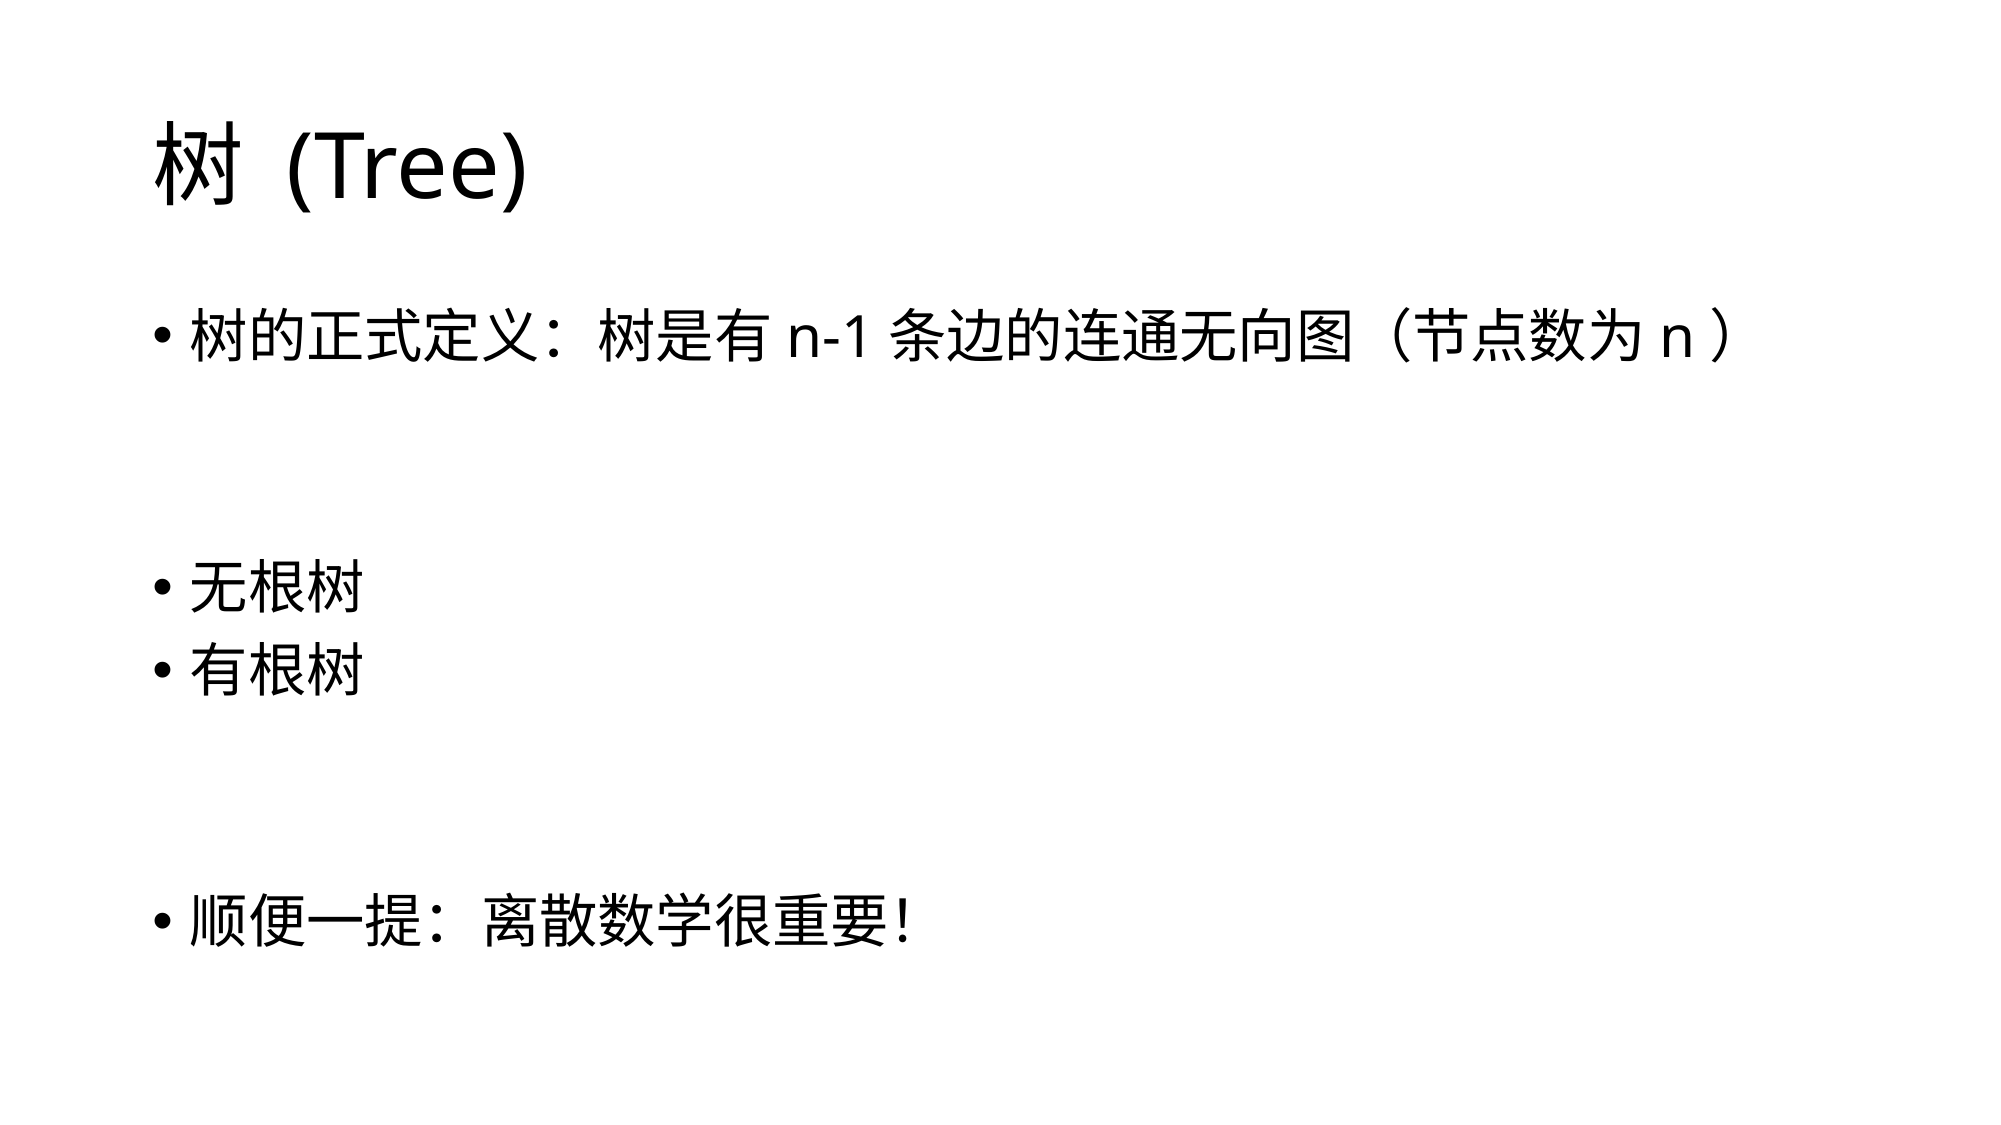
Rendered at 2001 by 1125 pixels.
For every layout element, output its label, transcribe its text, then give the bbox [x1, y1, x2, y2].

list 树的正式定义：树是有n-1条边的连通无向图（节点数为n） 无根树 有根树 顺便一提：离散数学很重要！ [137, 299, 1863, 1014]
title 树 (Tree) [137, 59, 1863, 278]
